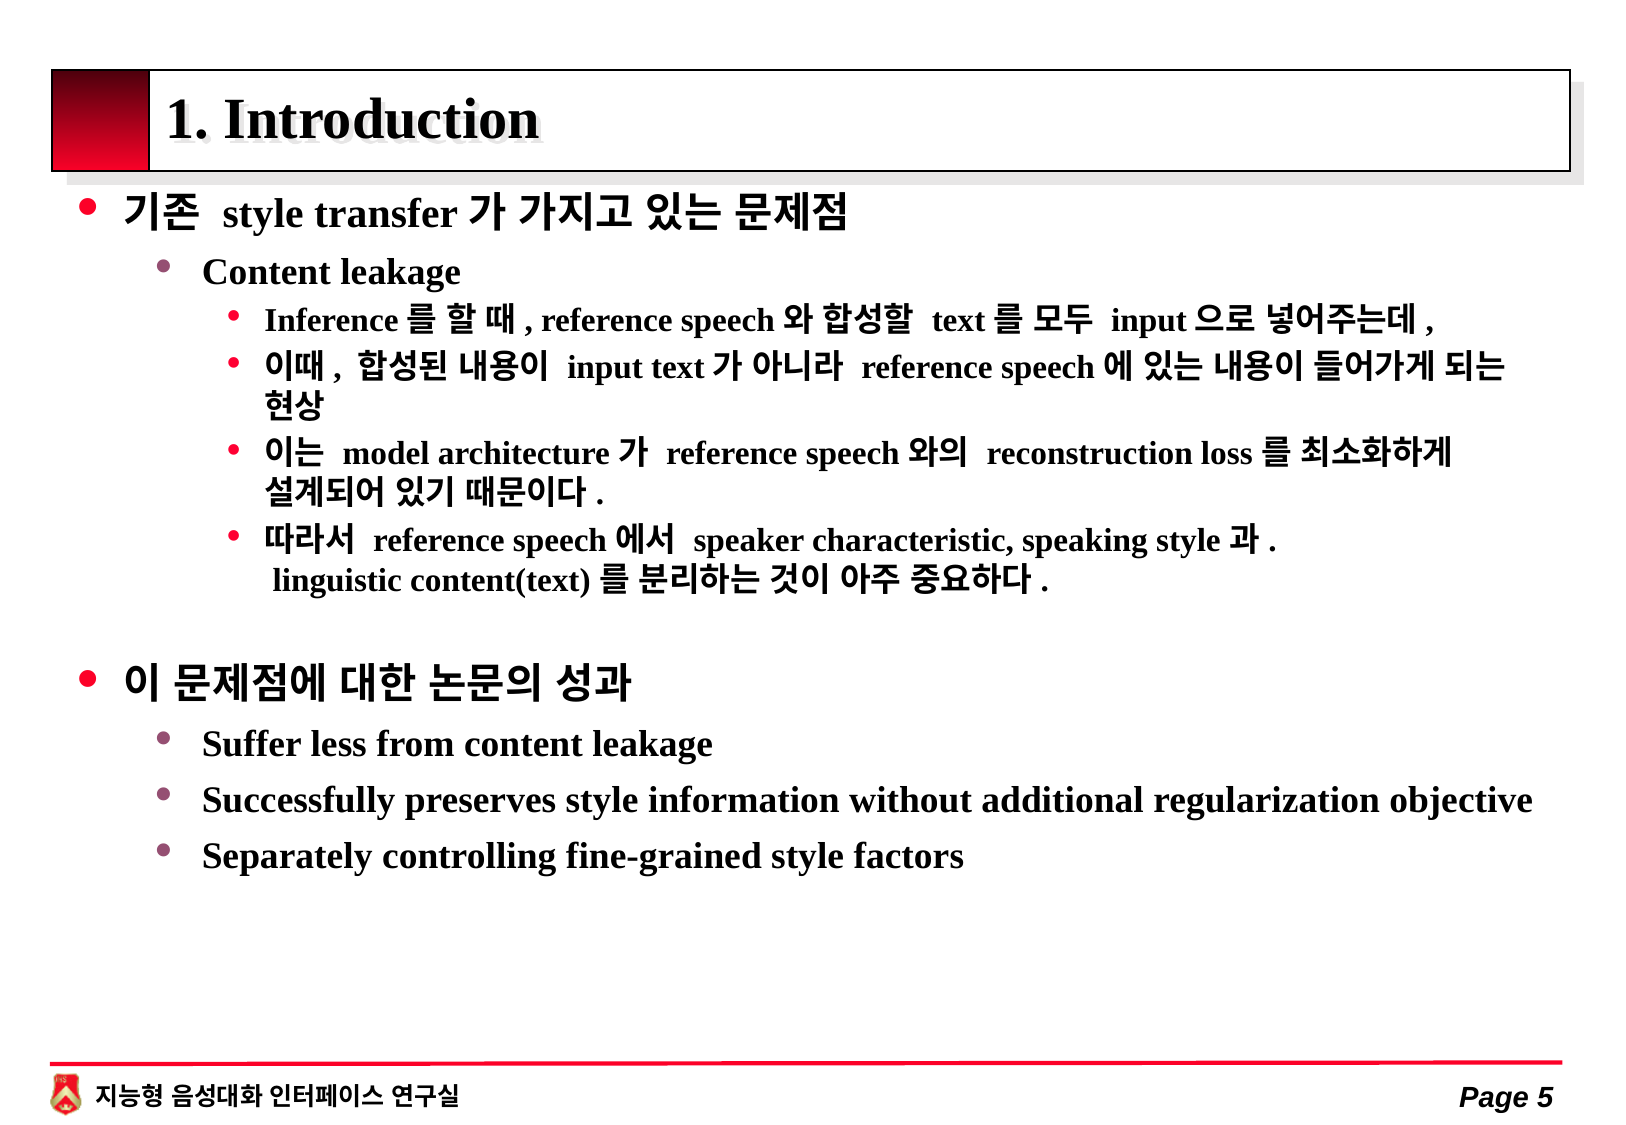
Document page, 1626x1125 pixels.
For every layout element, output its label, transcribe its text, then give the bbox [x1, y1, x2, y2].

title 1. Introduction [149, 65, 1576, 178]
list 기존 style transfer가 가지고 있는 문제점 Content leakage Inference를 할 때, reference speech와 합성할 text를 모두 input으로 넣어주는데, 이때, 합성된 내용이 input text가 아니라 reference speech에 있는 내용이 들어가게 되는 현상 이는 model architecture가 reference speech와의 reconstruction loss를 최소화하게 설계되어 있기 때문이다. 따라서 reference speech에서 speaker characteristic, speaking style과. linguistic content(text)를 분리하는 것이 아주 중요하다. 이 문제점에 대한 논문의 성과 Suffer less from content leakage Successfully preserves style information without additional regularization objective Separately controlling fine-grained style factors [61, 178, 1581, 1041]
slide_number Page 5 [1393, 1070, 1569, 1121]
picture [48, 1068, 86, 1119]
